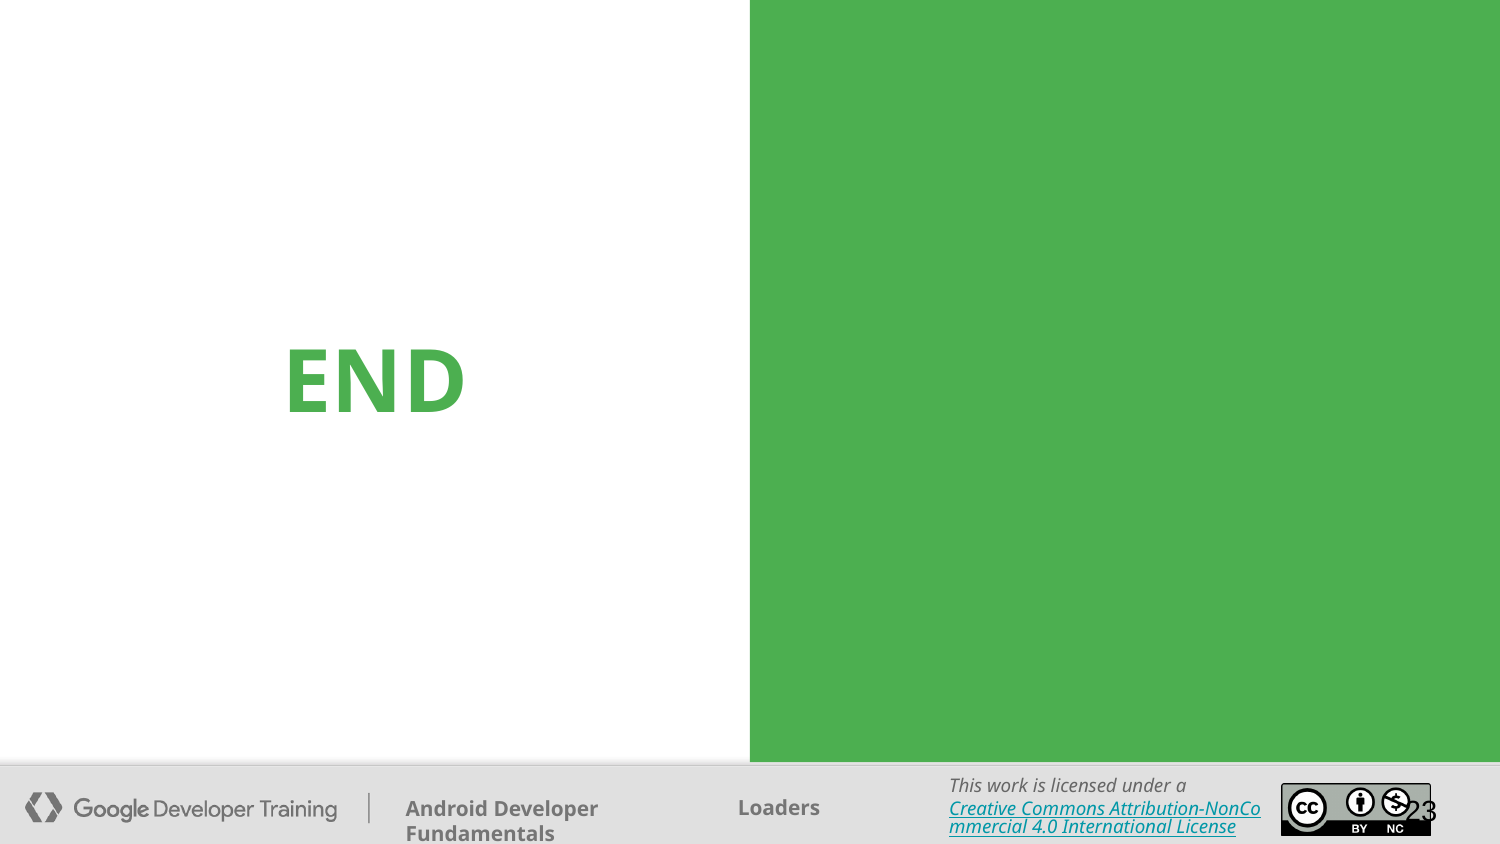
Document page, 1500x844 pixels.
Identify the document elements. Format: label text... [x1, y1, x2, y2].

picture [0, 0, 1500, 844]
slide_number ‹#› [1389, 777, 1480, 842]
title END [43, 202, 708, 446]
